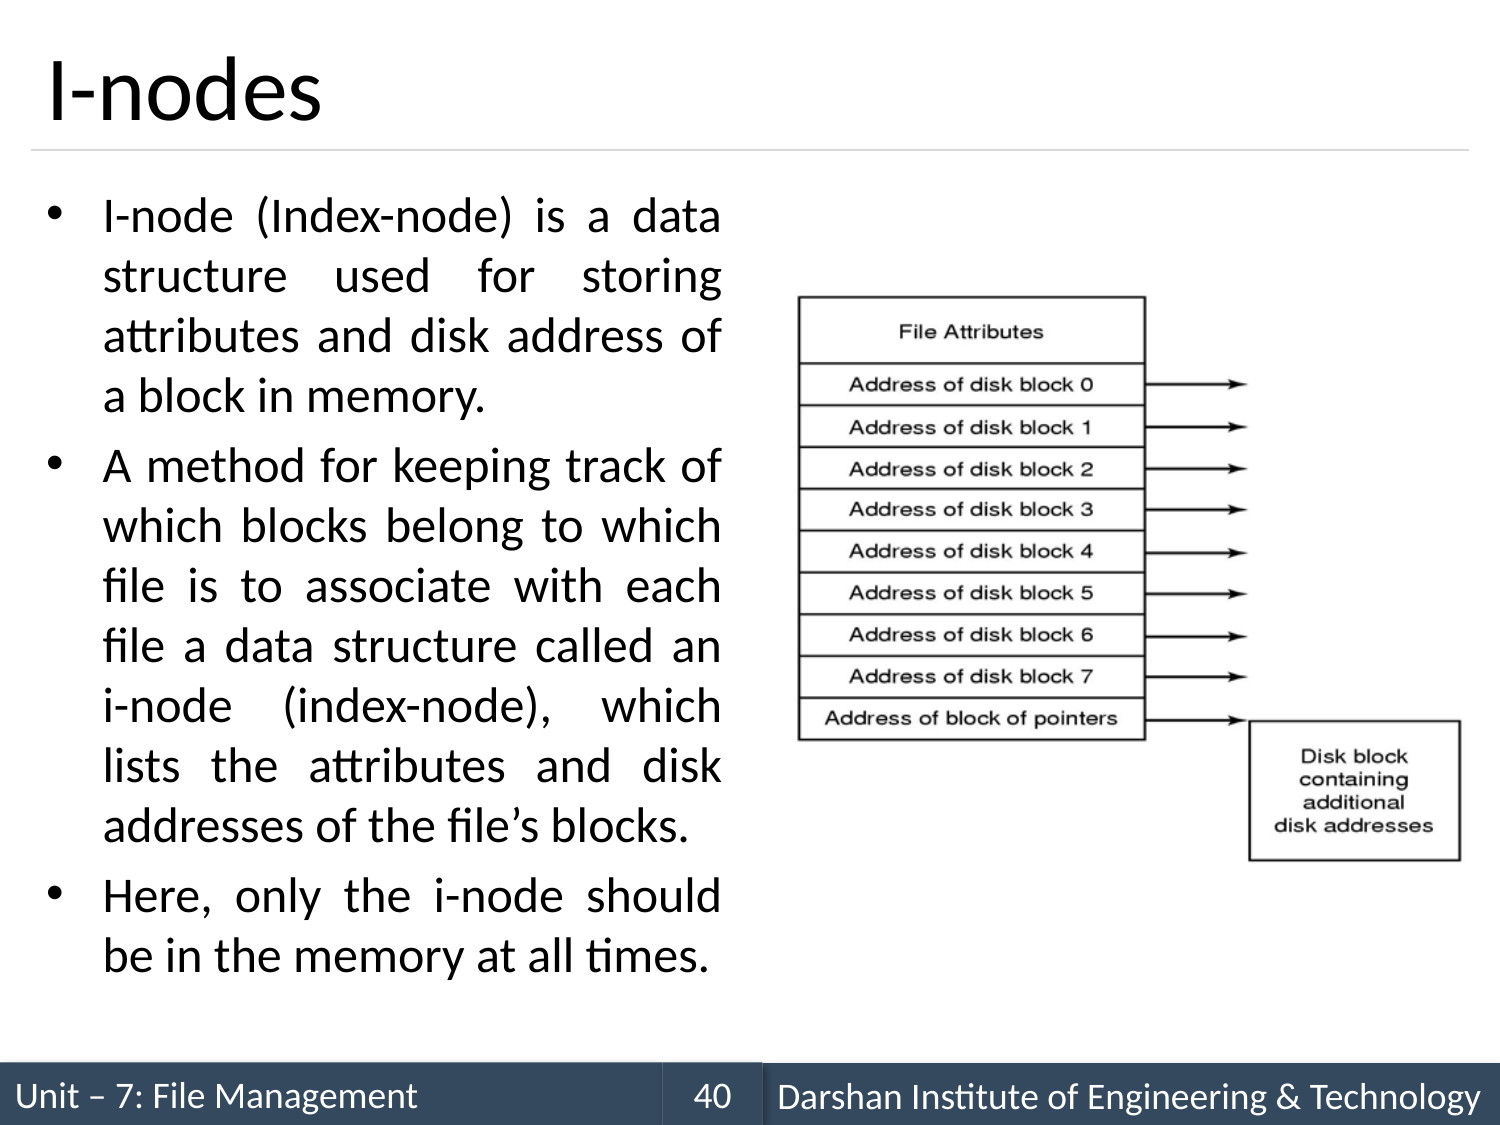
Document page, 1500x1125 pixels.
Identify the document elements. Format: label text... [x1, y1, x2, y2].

list I-node (Index-node) is a data structure used for storing attributes and disk address of a block in memory. A method for keeping track of which blocks belong to which file is to associate with each file a data structure called an i-node (index-node), which lists the attributes and disk addresses of the file’s blocks. Here, only the i-node should be in the memory at all times. [31, 174, 738, 1005]
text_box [762, 289, 1466, 863]
title I-nodes [31, 17, 1469, 150]
